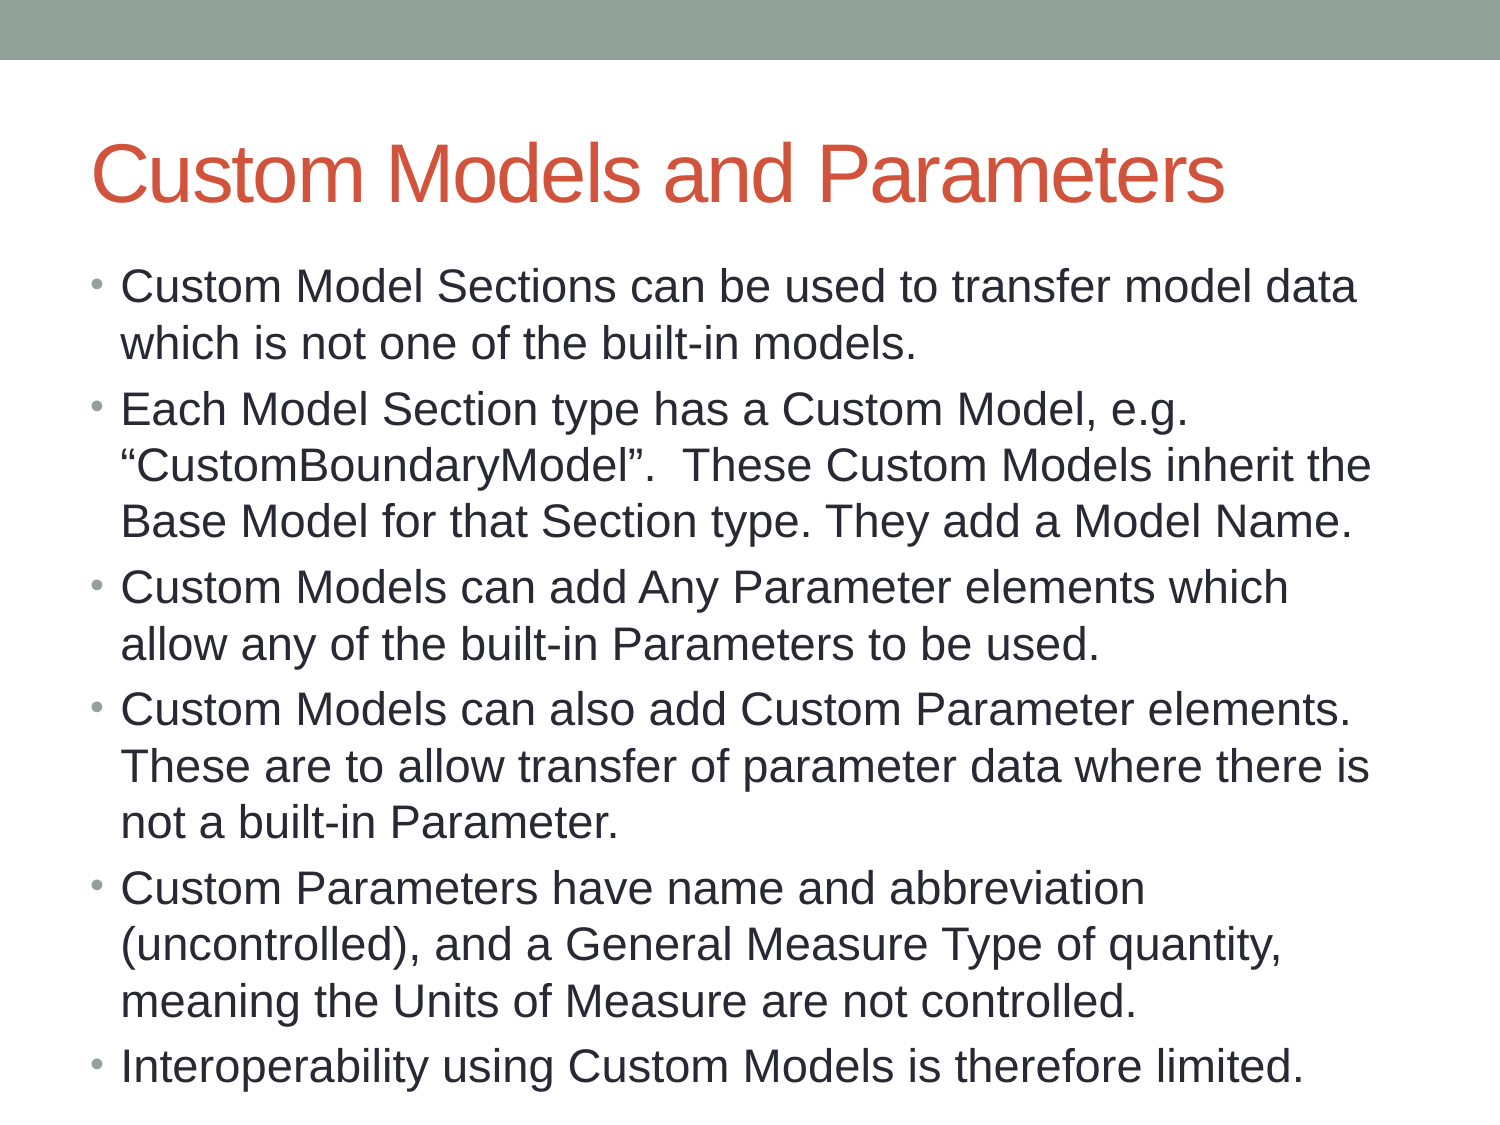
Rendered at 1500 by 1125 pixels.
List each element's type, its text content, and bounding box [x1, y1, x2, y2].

title Custom Models and Parameters [75, 87, 1425, 248]
list Custom Model Sections can be used to transfer model data which is not one of the built-in models. Each Model Section type has a Custom Model, e.g. “CustomBoundaryModel”. These Custom Models inherit the Base Model for that Section type. They add a Model Name. Custom Models can add Any Parameter elements which allow any of the built-in Parameters to be used. Custom Models can also add Custom Parameter elements. These are to allow transfer of parameter data where there is not a built-in Parameter. Custom Parameters have name and abbreviation (uncontrolled), and a General Measure Type of quantity, meaning the Units of Measure are not controlled. Interoperability using Custom Models is therefore limited. [75, 248, 1425, 1104]
